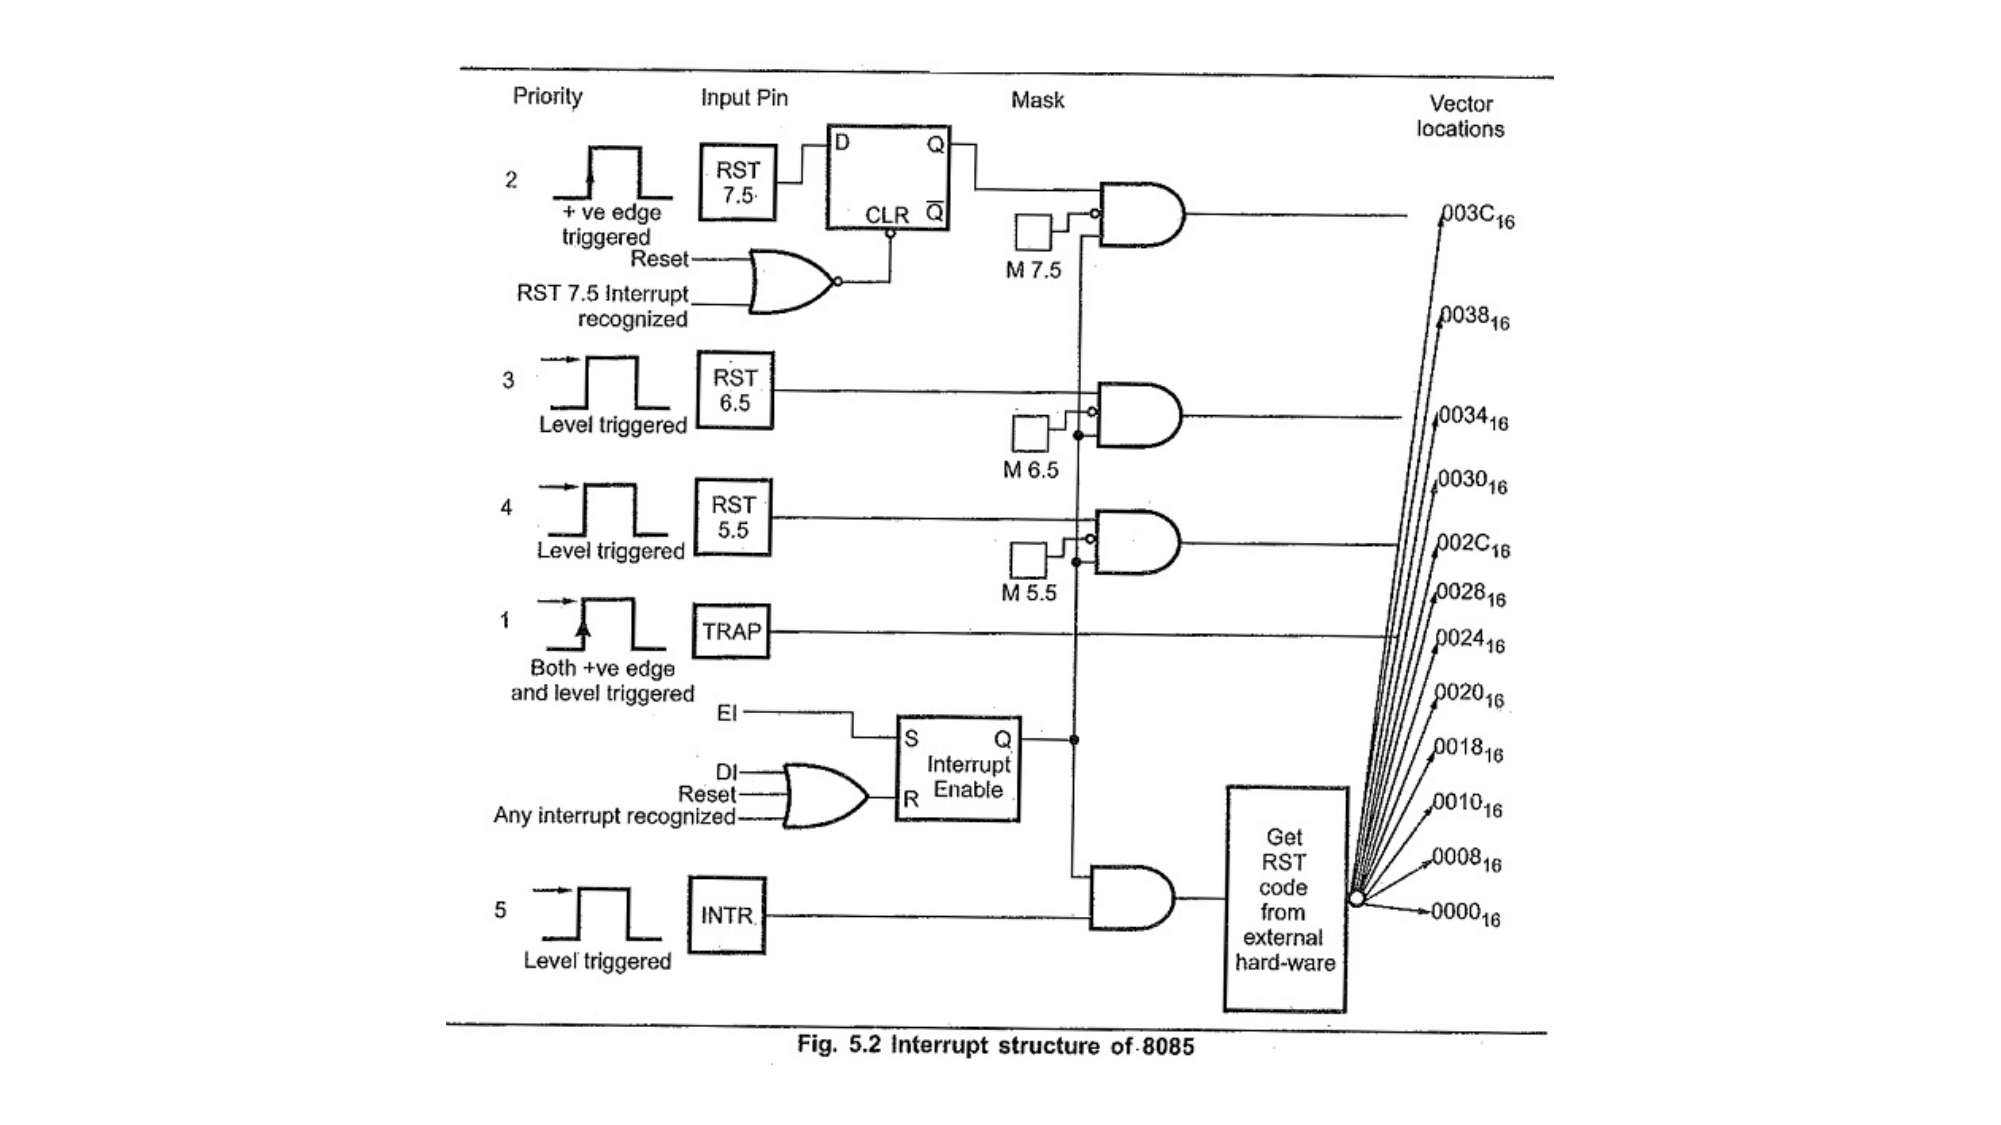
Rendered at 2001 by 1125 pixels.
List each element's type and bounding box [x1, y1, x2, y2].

list [446, 60, 1554, 1065]
